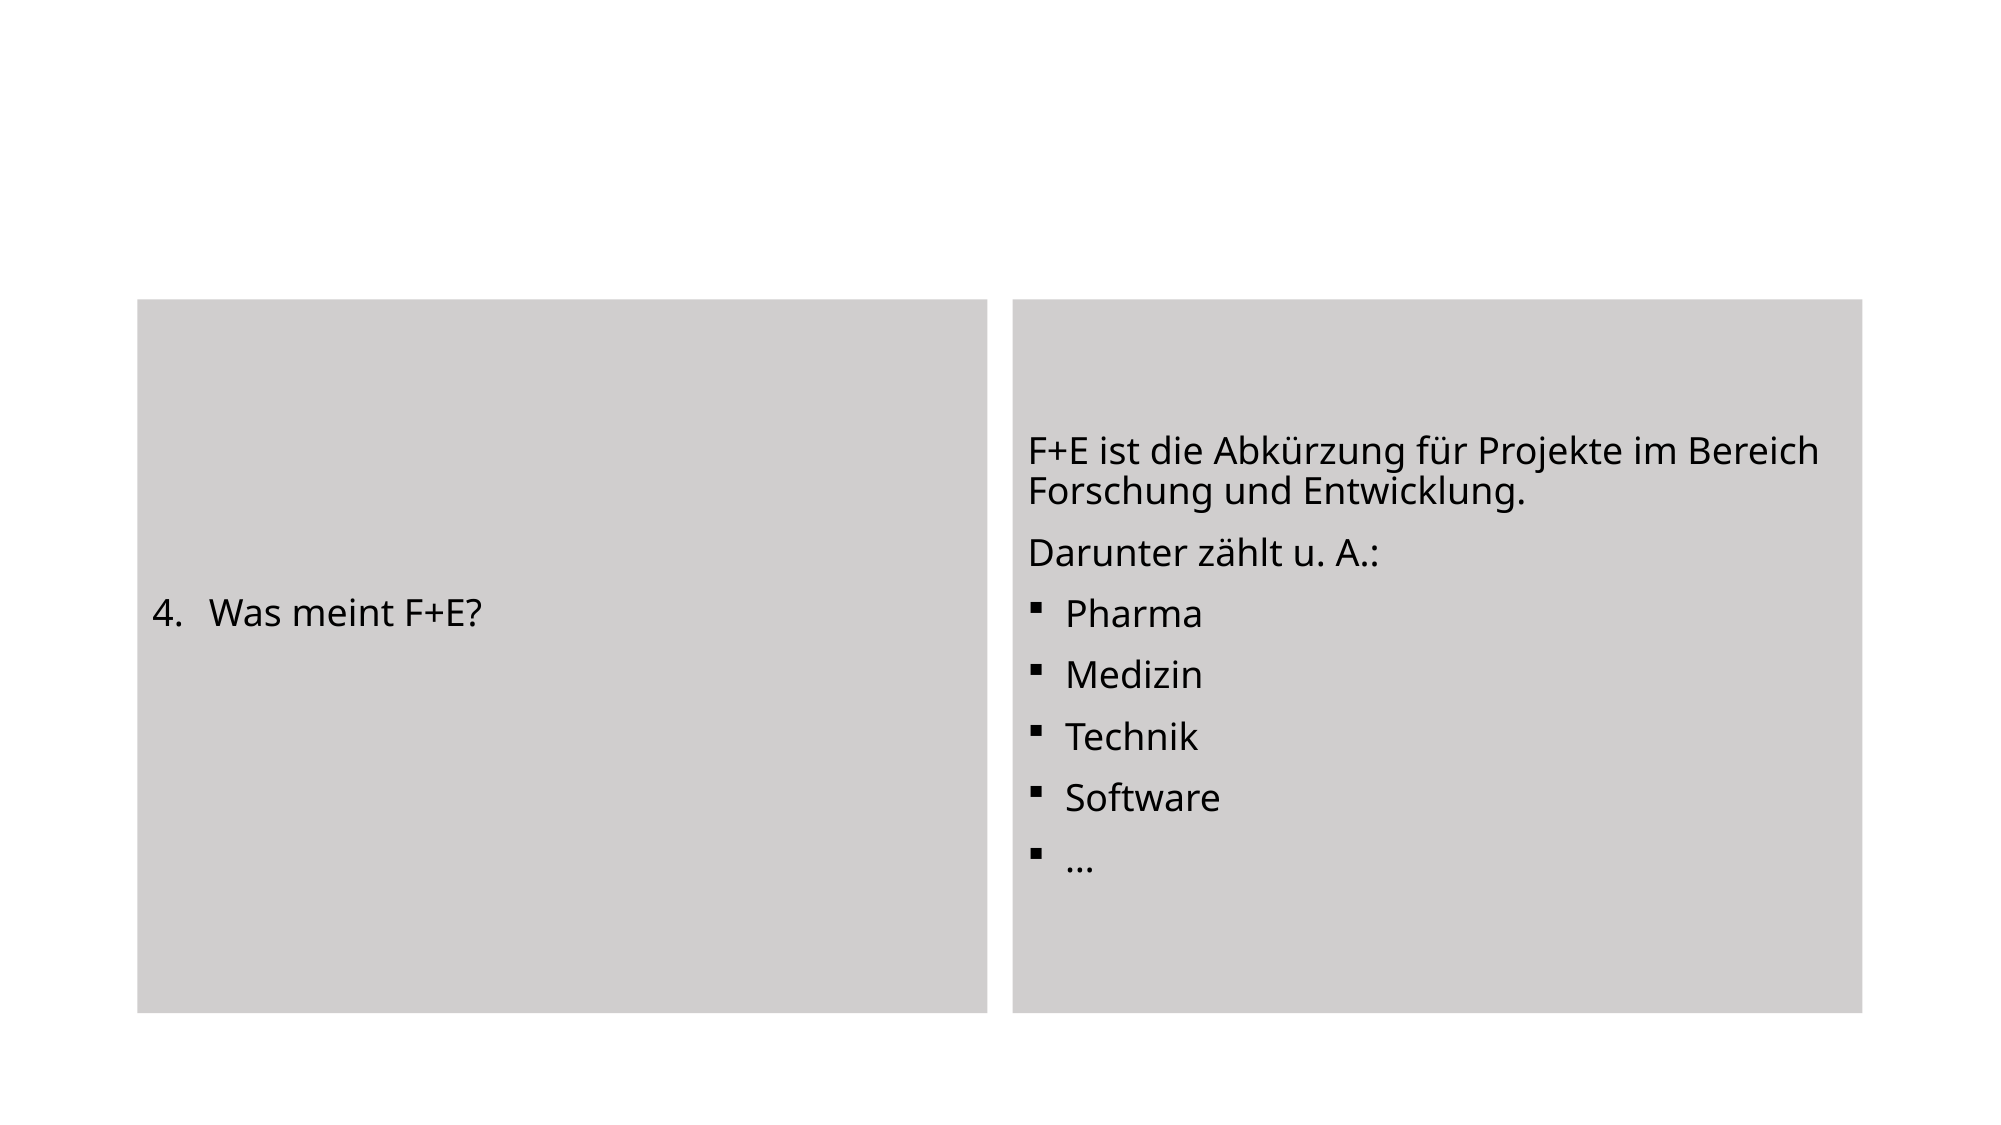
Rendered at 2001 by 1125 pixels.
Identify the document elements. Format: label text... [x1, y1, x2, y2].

list F+E ist die Abkürzung für Projekte im Bereich Forschung und Entwicklung. Darunter zählt u. A.: Pharma Medizin Technik Software … [1012, 299, 1863, 1014]
list Was meint F+E? [137, 299, 988, 1014]
